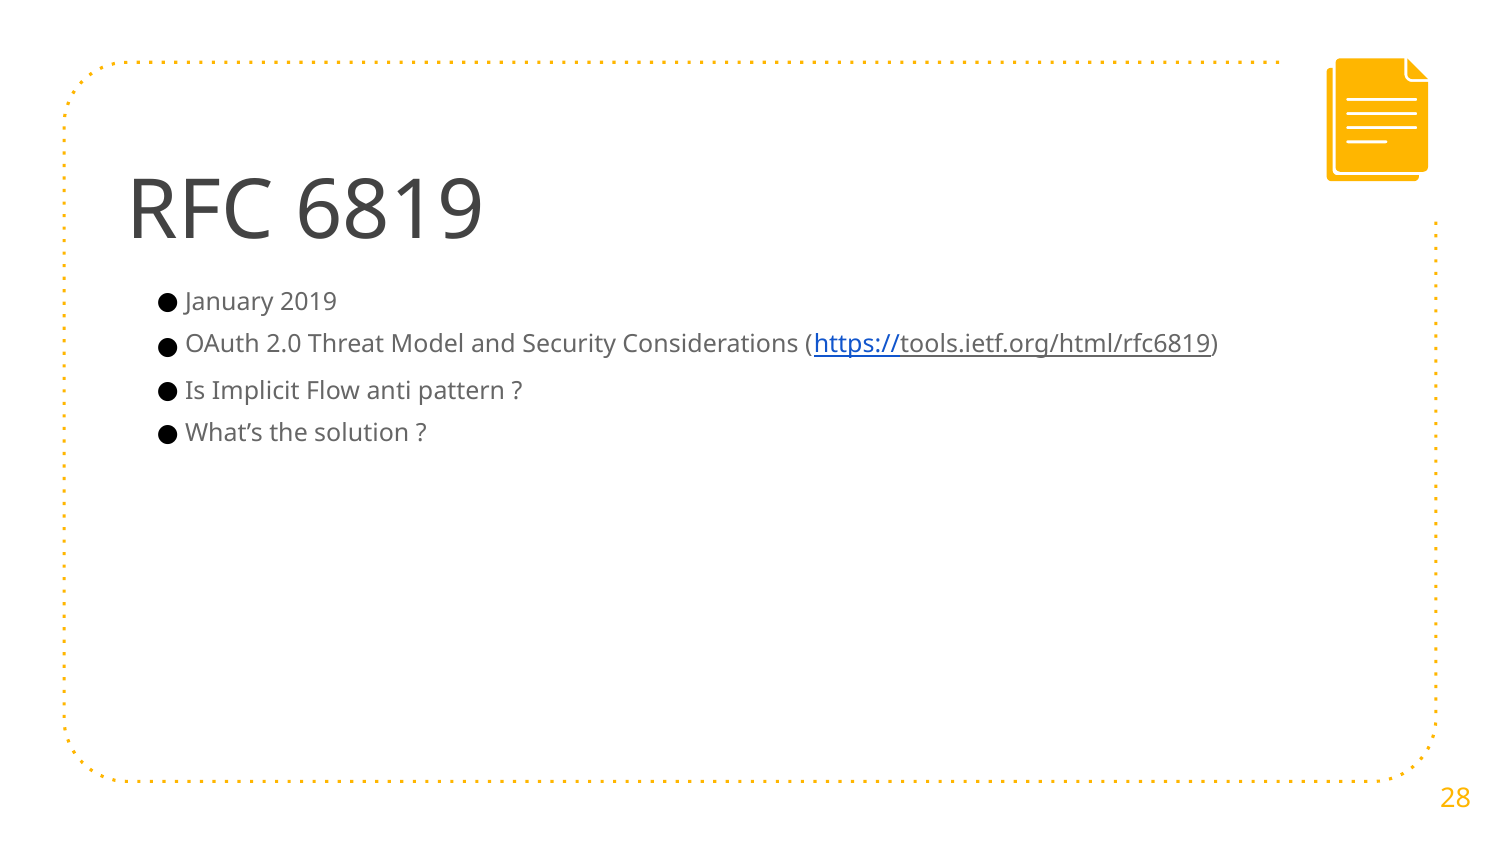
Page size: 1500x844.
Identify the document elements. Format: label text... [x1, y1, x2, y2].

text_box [1326, 58, 1429, 182]
slide_number 28 [1411, 753, 1500, 844]
list January 2019 OAuth 2.0 Threat Model and Security Considerations (https://tools.ietf.org/html/rfc6819) Is Implicit Flow anti pattern ? What’s the solution ? [141, 270, 1382, 753]
title RFC 6819 [111, 140, 1219, 271]
